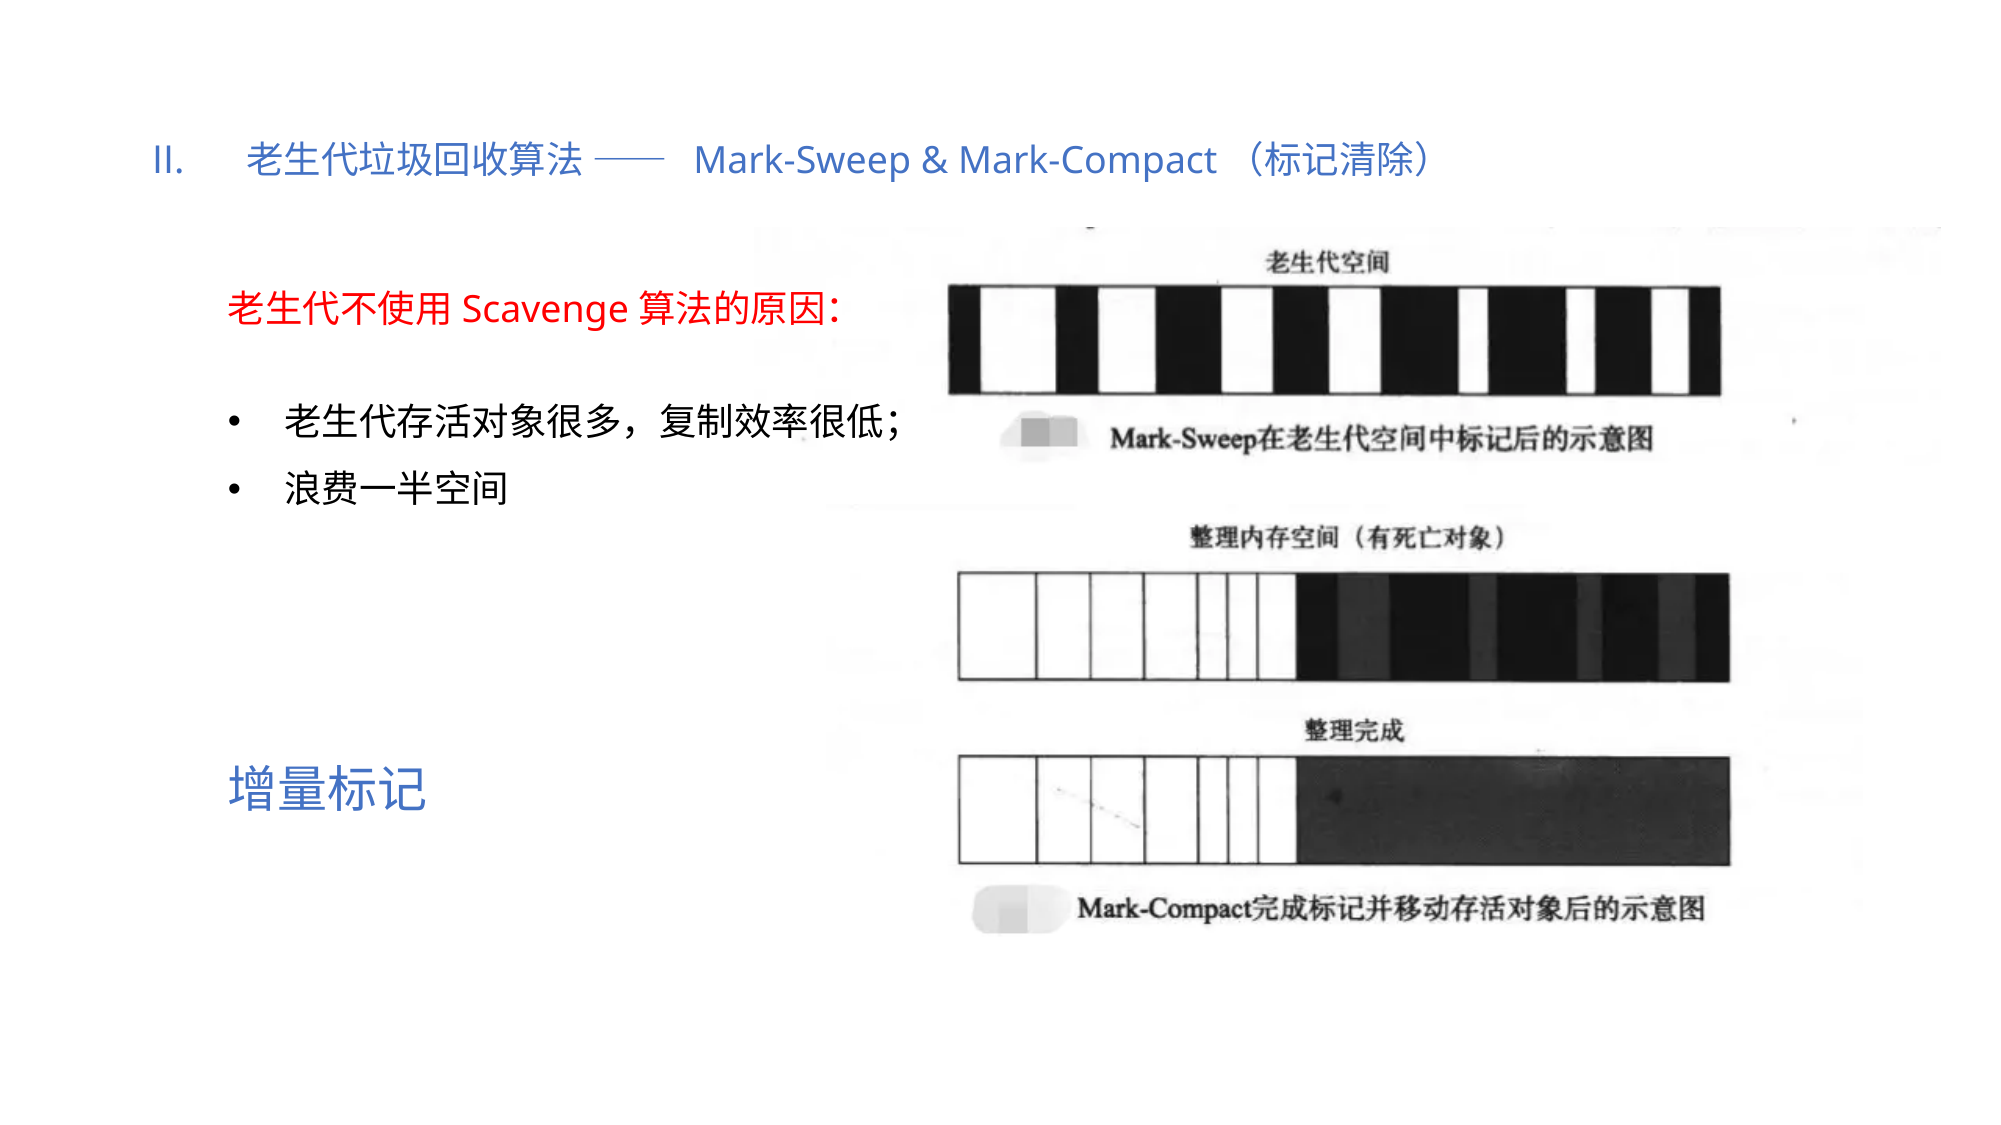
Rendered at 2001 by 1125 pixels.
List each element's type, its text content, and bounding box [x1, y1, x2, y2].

text_box 增量标记 [213, 749, 651, 825]
text_box 老生代不使用Scavenge算法的原因： 老生代存活对象很多，复制效率很低； 浪费一半空间 [213, 278, 932, 518]
picture [754, 227, 1941, 475]
picture [826, 504, 1863, 976]
list 老生代垃圾回收算法 —— Mark-Sweep & Mark-Compact（标记清除） [137, 133, 1863, 198]
